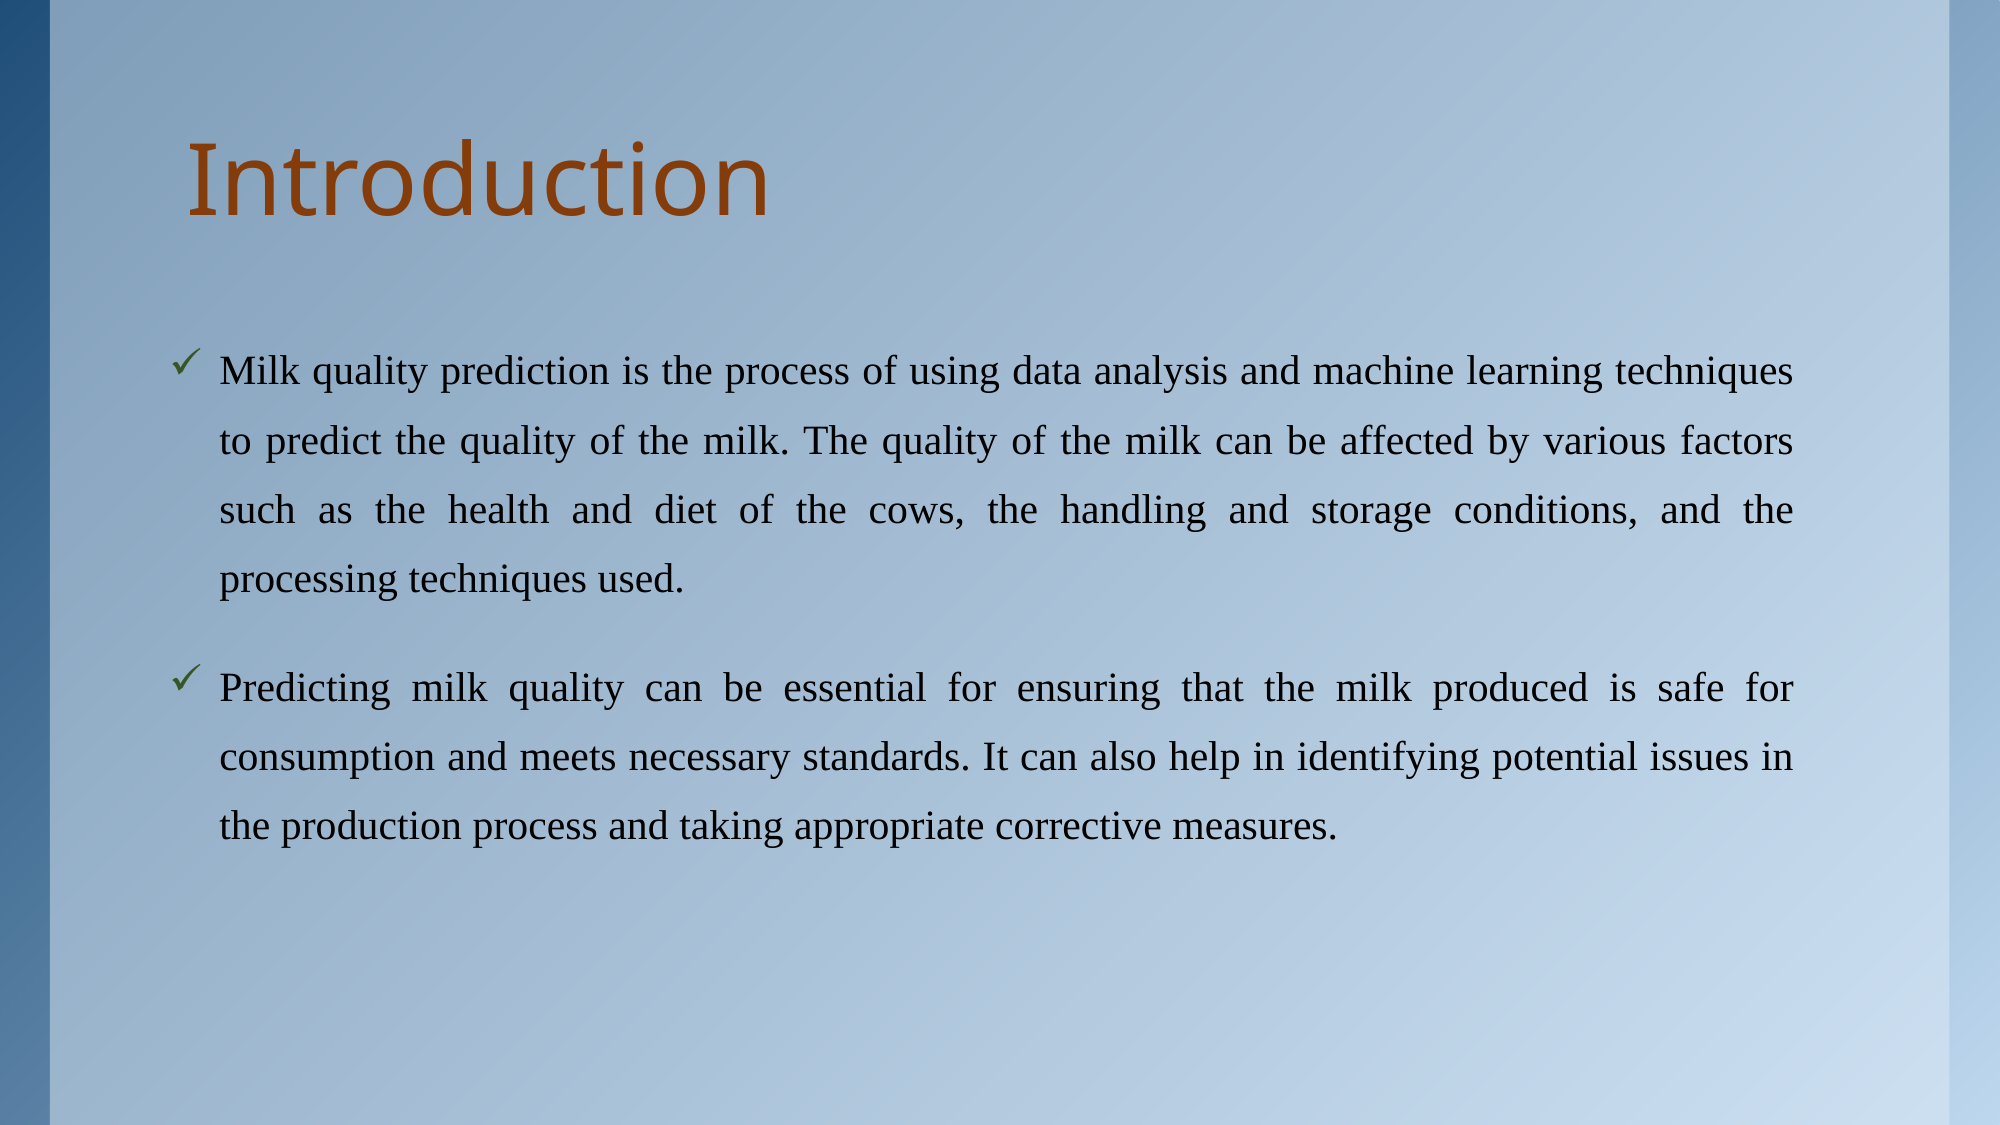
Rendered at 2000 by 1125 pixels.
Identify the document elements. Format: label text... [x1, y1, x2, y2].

list Milk quality prediction is the process of using data analysis and machine learning techniques to predict the quality of the milk. The quality of the milk can be affected by various factors such as the health and diet of the cows, the handling and storage conditions, and the processing techniques used. Predicting milk quality can be essential for ensuring that the milk produced is safe for consumption and meets necessary standards. It can also help in identifying potential issues in the production process and taking appropriate corrective measures. [149, 314, 1816, 1060]
title Introduction [166, 19, 1833, 249]
